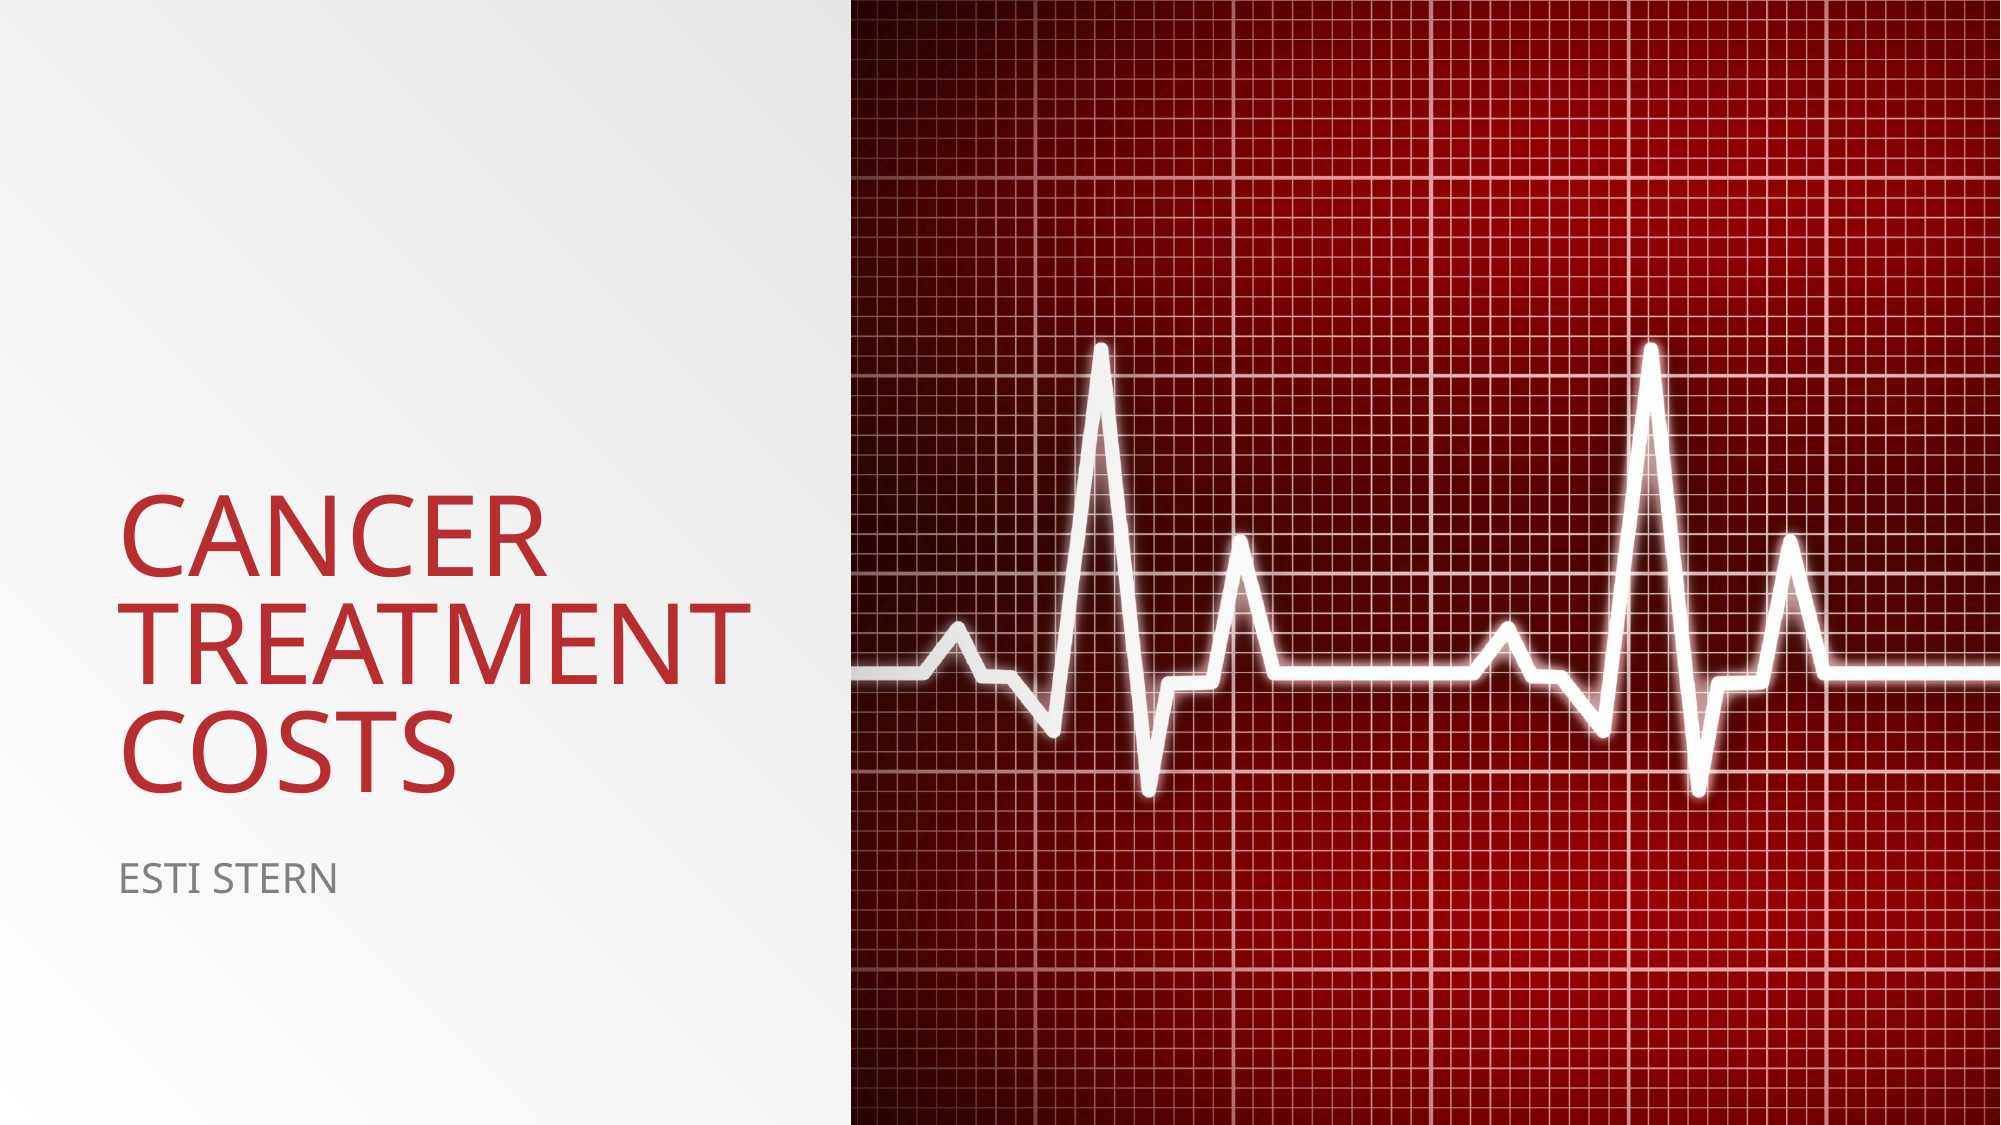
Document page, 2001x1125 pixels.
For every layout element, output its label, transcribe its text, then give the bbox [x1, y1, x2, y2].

title CANCER TREATMENT COSTS [102, 299, 775, 822]
subtitle Esti Stern [102, 849, 775, 963]
picture [851, 0, 2000, 1125]
